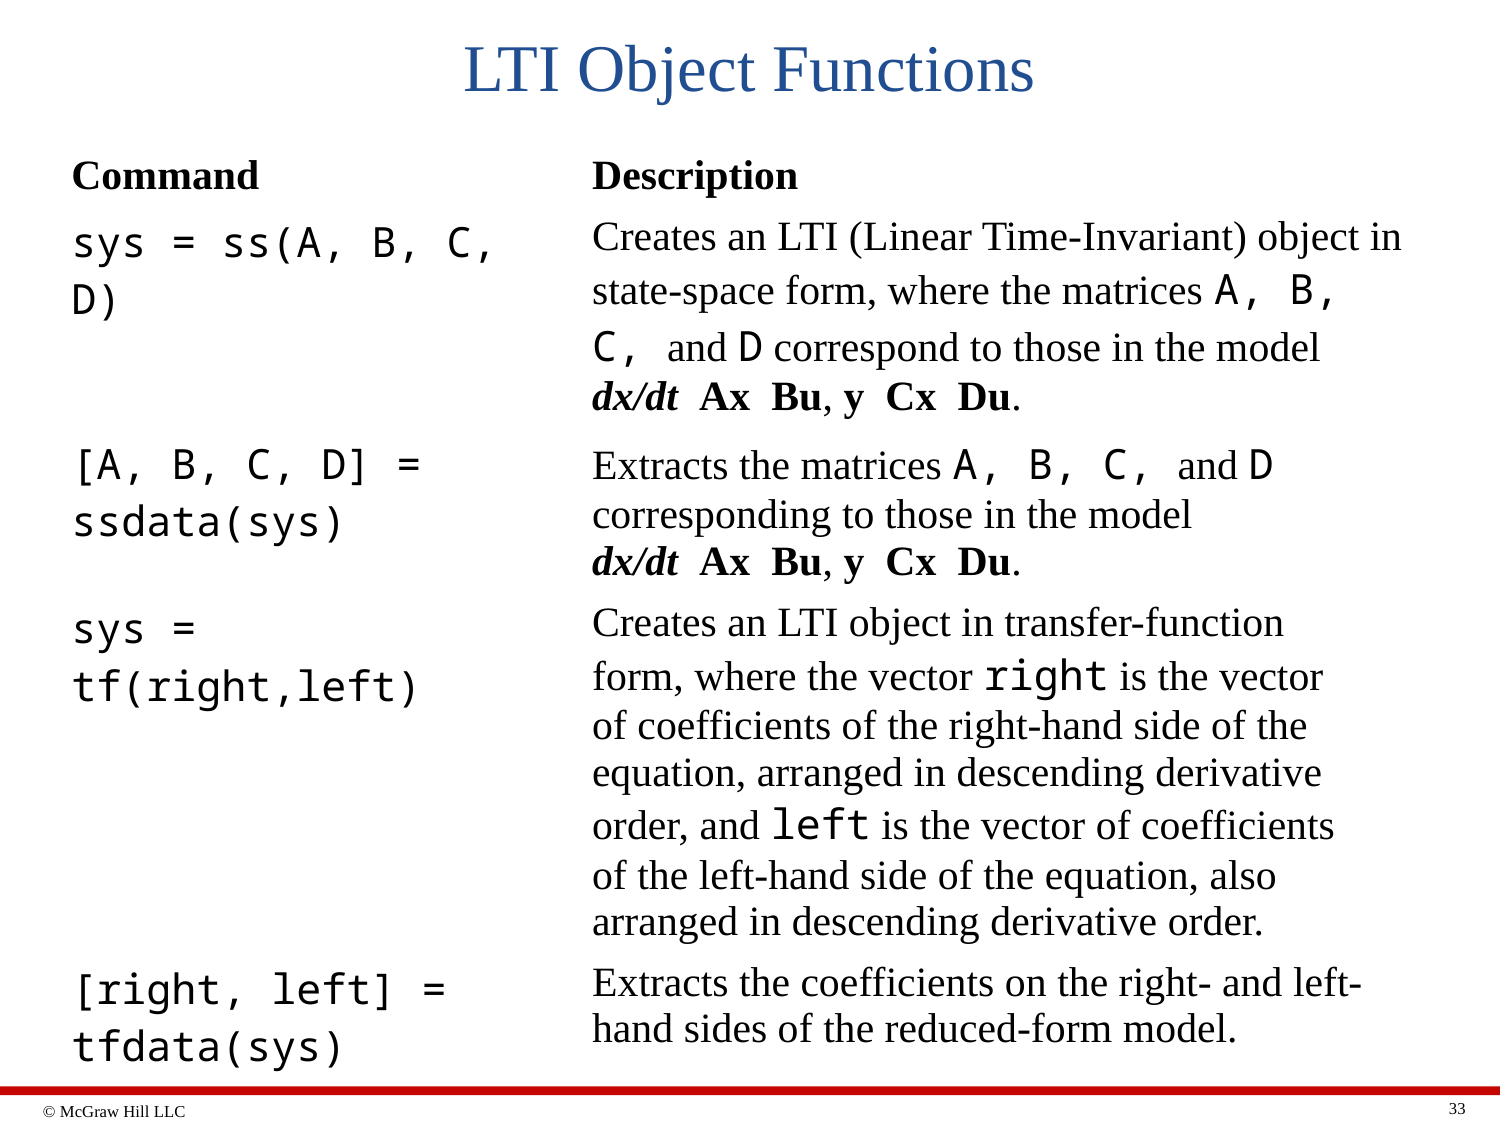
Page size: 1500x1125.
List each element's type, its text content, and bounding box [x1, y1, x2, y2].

title LTI Object Functions [56, 20, 1444, 119]
slide_number 33 [1415, 1094, 1474, 1122]
